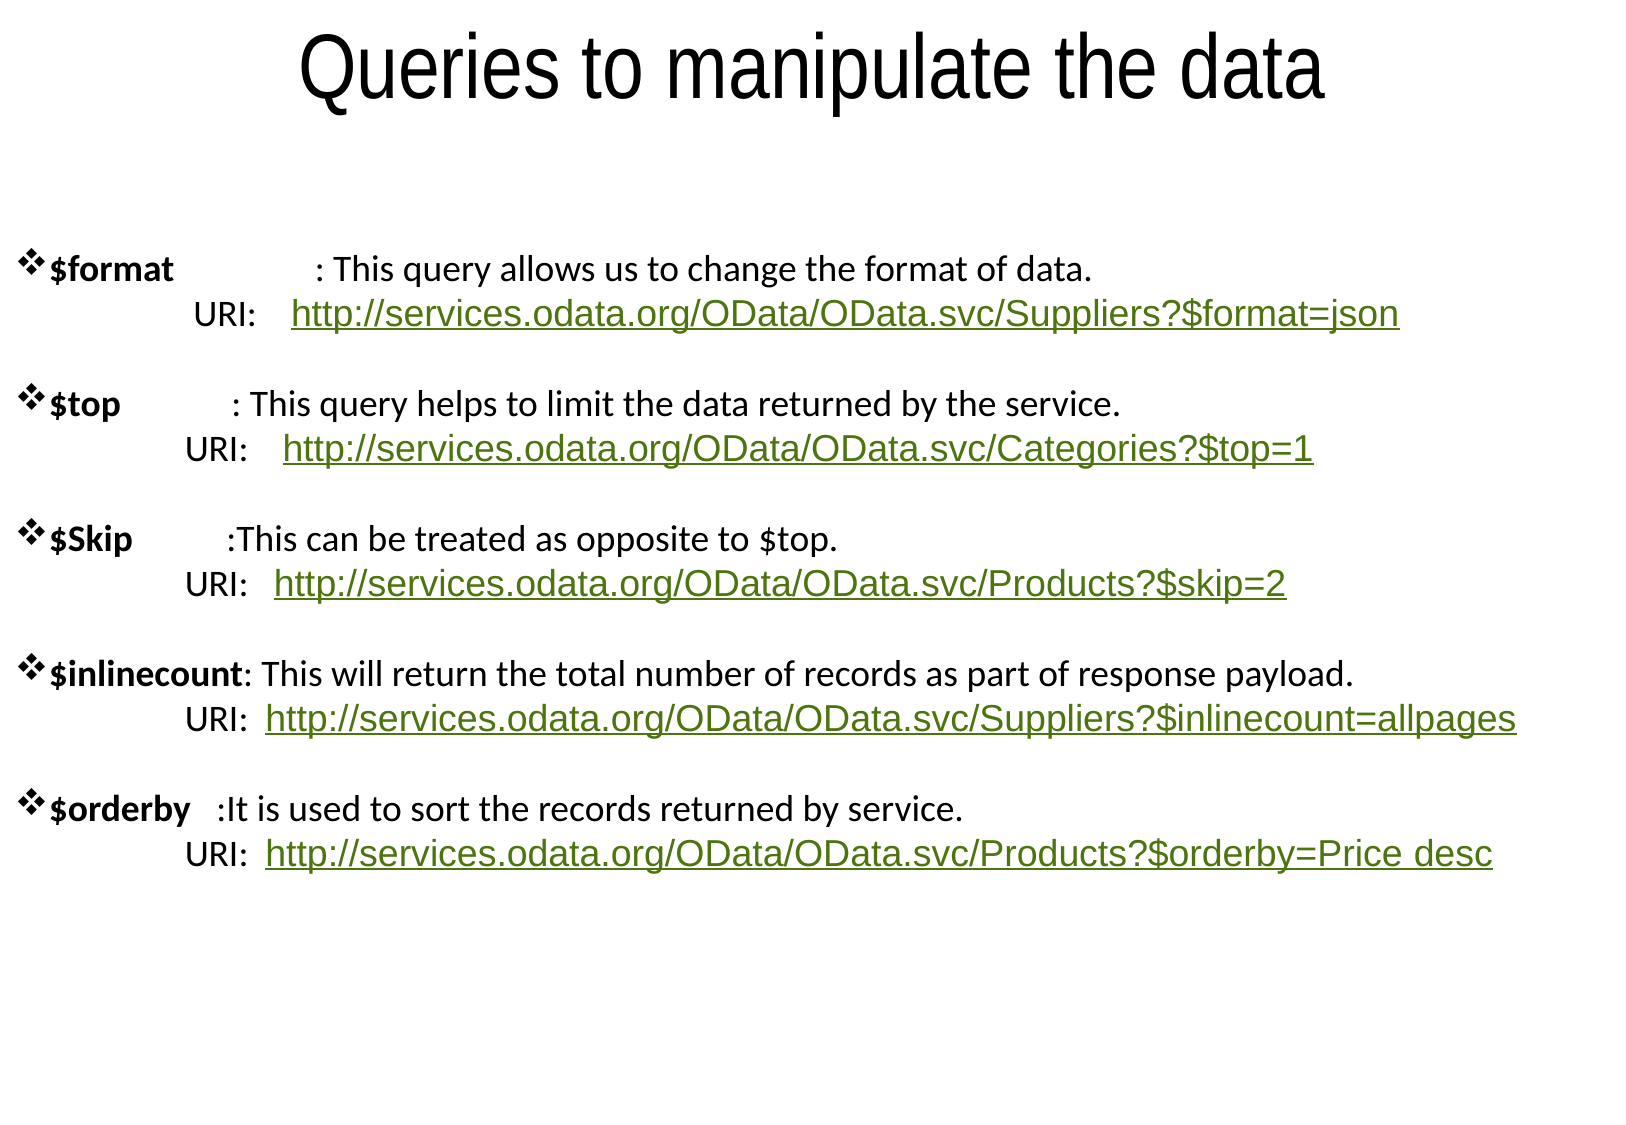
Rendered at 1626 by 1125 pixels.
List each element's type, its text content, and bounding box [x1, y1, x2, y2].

title Queries to manipulate the data [0, 0, 1625, 185]
list $format : This query allows us to change the format of data. URI: http://services.odata.org/OData/OData.svc/Suppliers?$format=json $top : This query helps to limit the data returned by the service. URI: http://services.odata.org/OData/OData.svc/Categories?$top=1 $Skip :This can be treated as opposite to $top. URI: http://services.odata.org/OData/OData.svc/Products?$skip=2 $inlinecount: This will return the total number of records as part of response payload. URI: http://services.odata.org/OData/OData.svc/Suppliers?$inlinecount=allpages $orderby :It is used to sort the records returned by service. URI: http://services.odata.org/OData/OData.svc/Products?$orderby=Price desc [0, 236, 1625, 1004]
